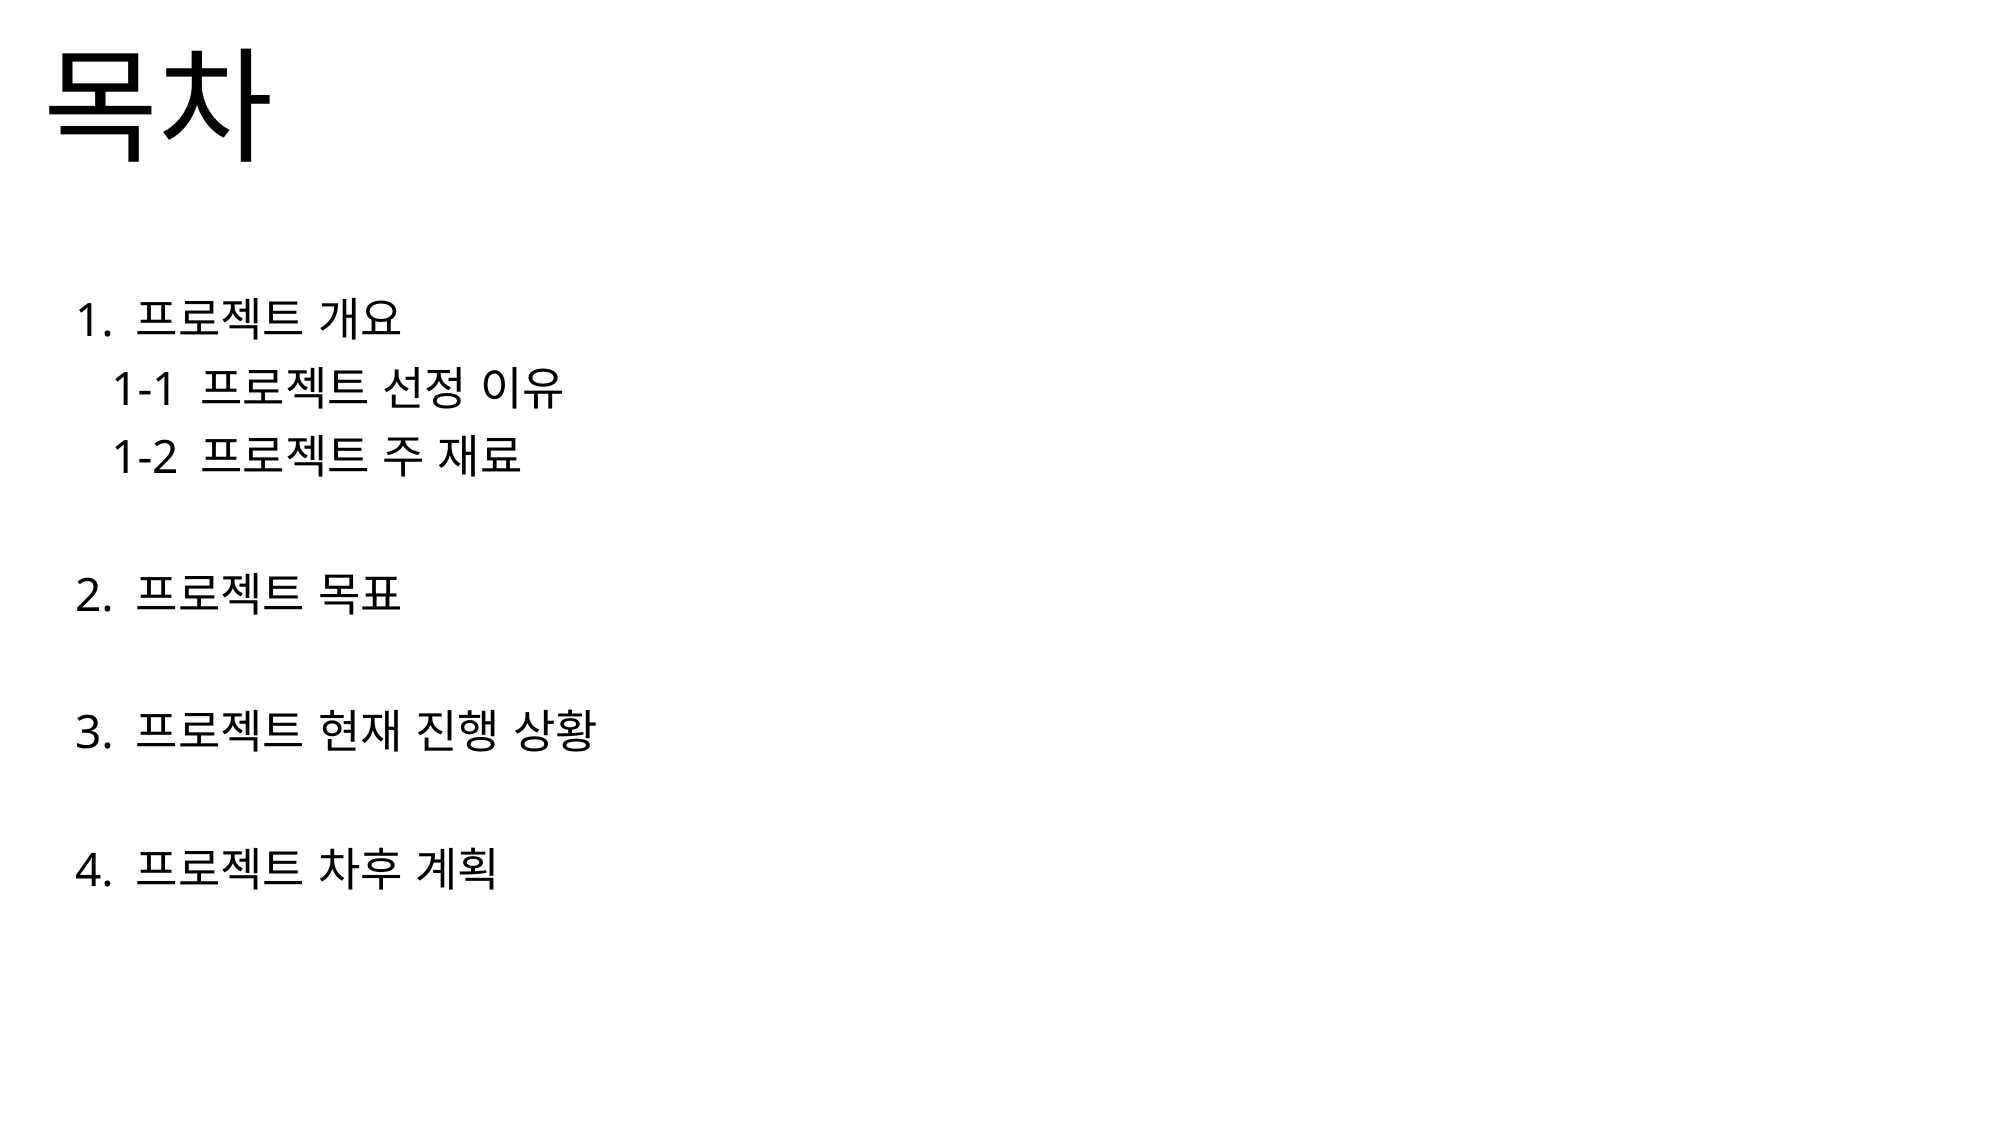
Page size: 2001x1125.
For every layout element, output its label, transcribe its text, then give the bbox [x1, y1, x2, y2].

subtitle 1. 프로젝트 개요 1-1 프로젝트 선정 이유 1-2 프로젝트 주 재료 2. 프로젝트 목표 3. 프로젝트 현재 진행 상황 4. 프로젝트 차후 계획 [60, 289, 1214, 974]
title 목차 [28, 27, 1733, 187]
